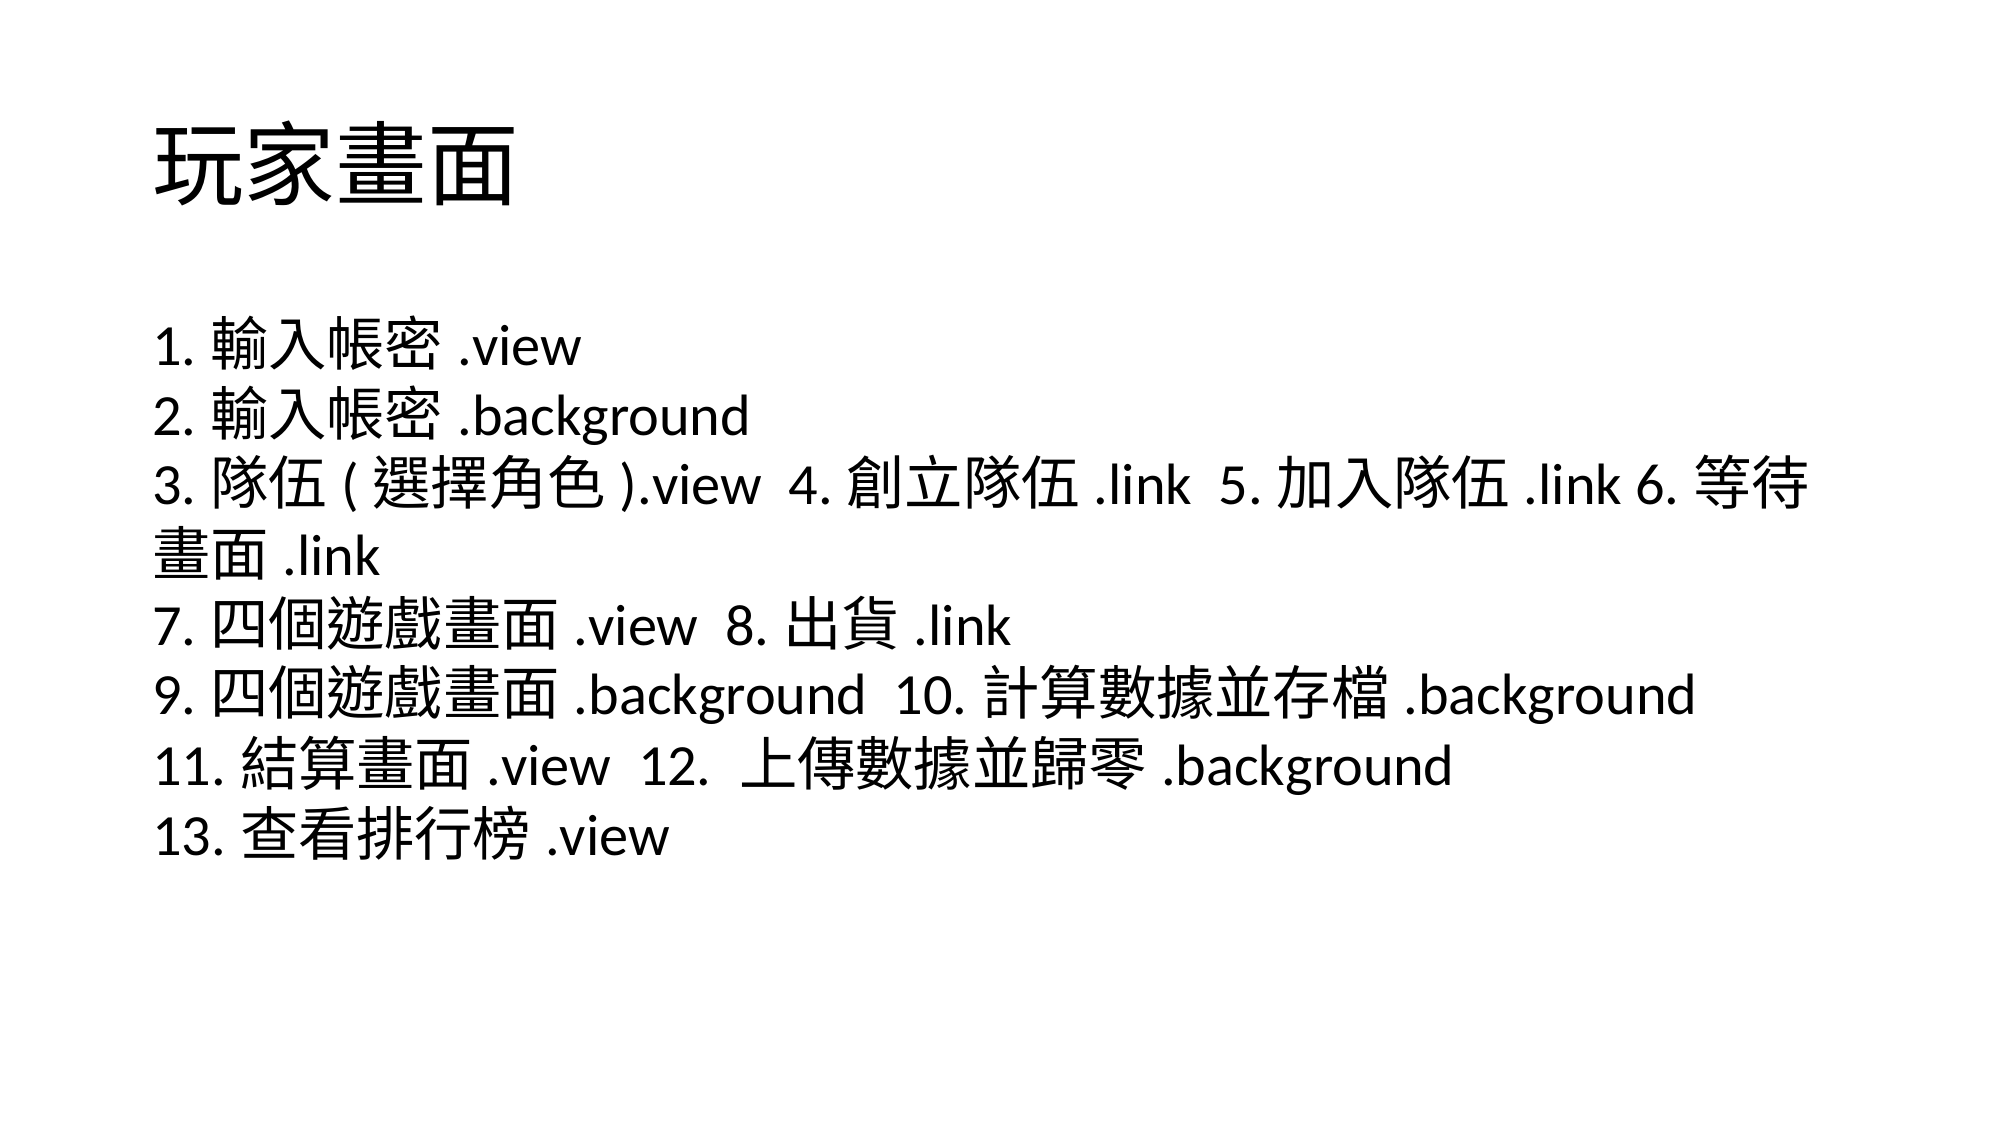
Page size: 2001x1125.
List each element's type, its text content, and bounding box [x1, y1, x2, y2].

text_box 玩家畫面 [137, 59, 1863, 278]
text_box 1.輸入帳密.view 2.輸入帳密.background 3.隊伍(選擇角色).view 4.創立隊伍.link 5.加入隊伍.link 6.等待畫面.link 7.四個遊戲畫面.view 8.出貨.link 9.四個遊戲畫面.background 10.計算數據並存檔.background 11.結算畫面.view 12. 上傳數據並歸零.background 13.查看排行榜.view [137, 299, 1863, 1014]
